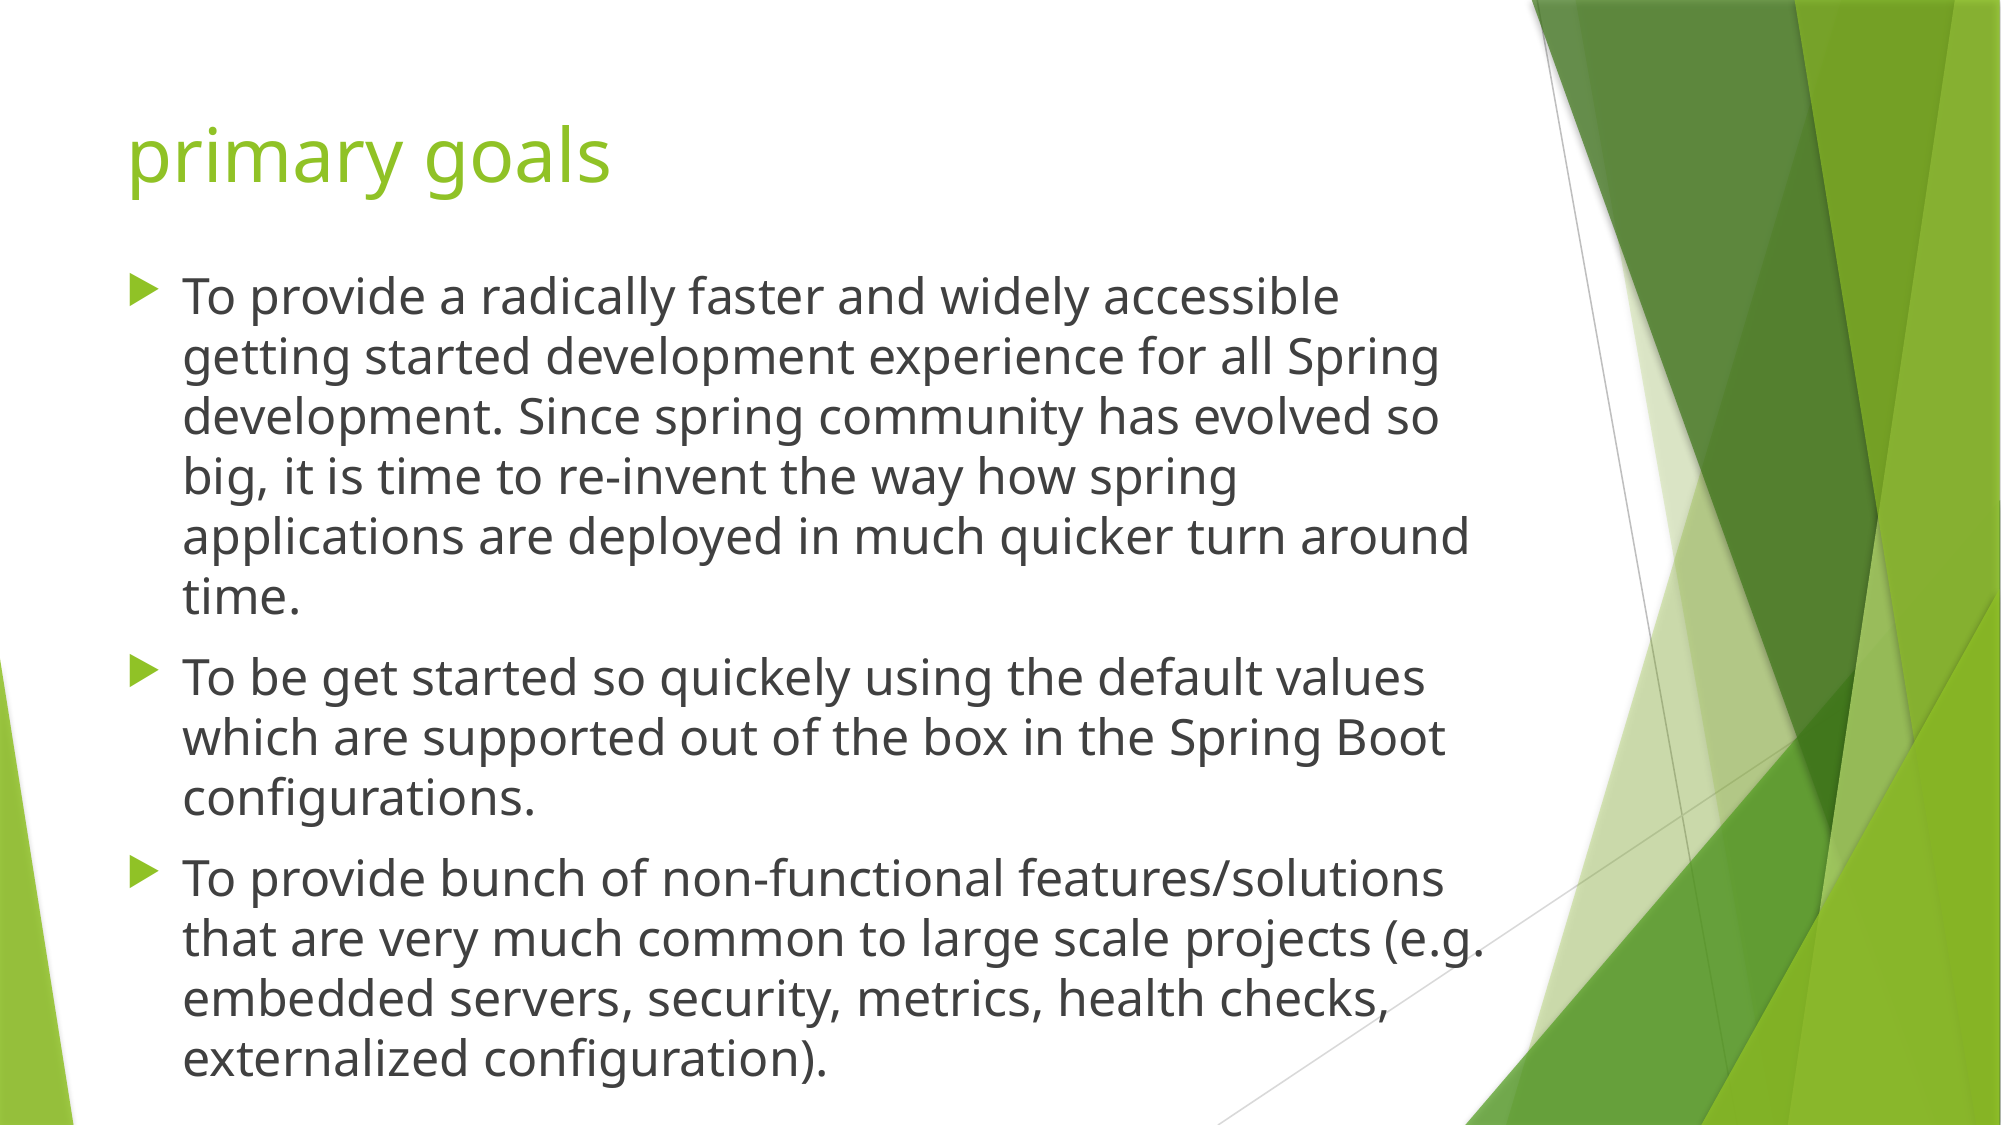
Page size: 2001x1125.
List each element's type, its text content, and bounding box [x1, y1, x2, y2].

title primary goals [111, 99, 1522, 257]
list To provide a radically faster and widely accessible getting started development experience for all Spring development. Since spring community has evolved so big, it is time to re-invent the way how spring applications are deployed in much quicker turn around time. To be get started so quickely using the default values which are supported out of the box in the Spring Boot configurations. To provide bunch of non-functional features/solutions that are very much common to large scale projects (e.g. embedded servers, security, metrics, health checks, externalized configuration). [111, 257, 1522, 894]
